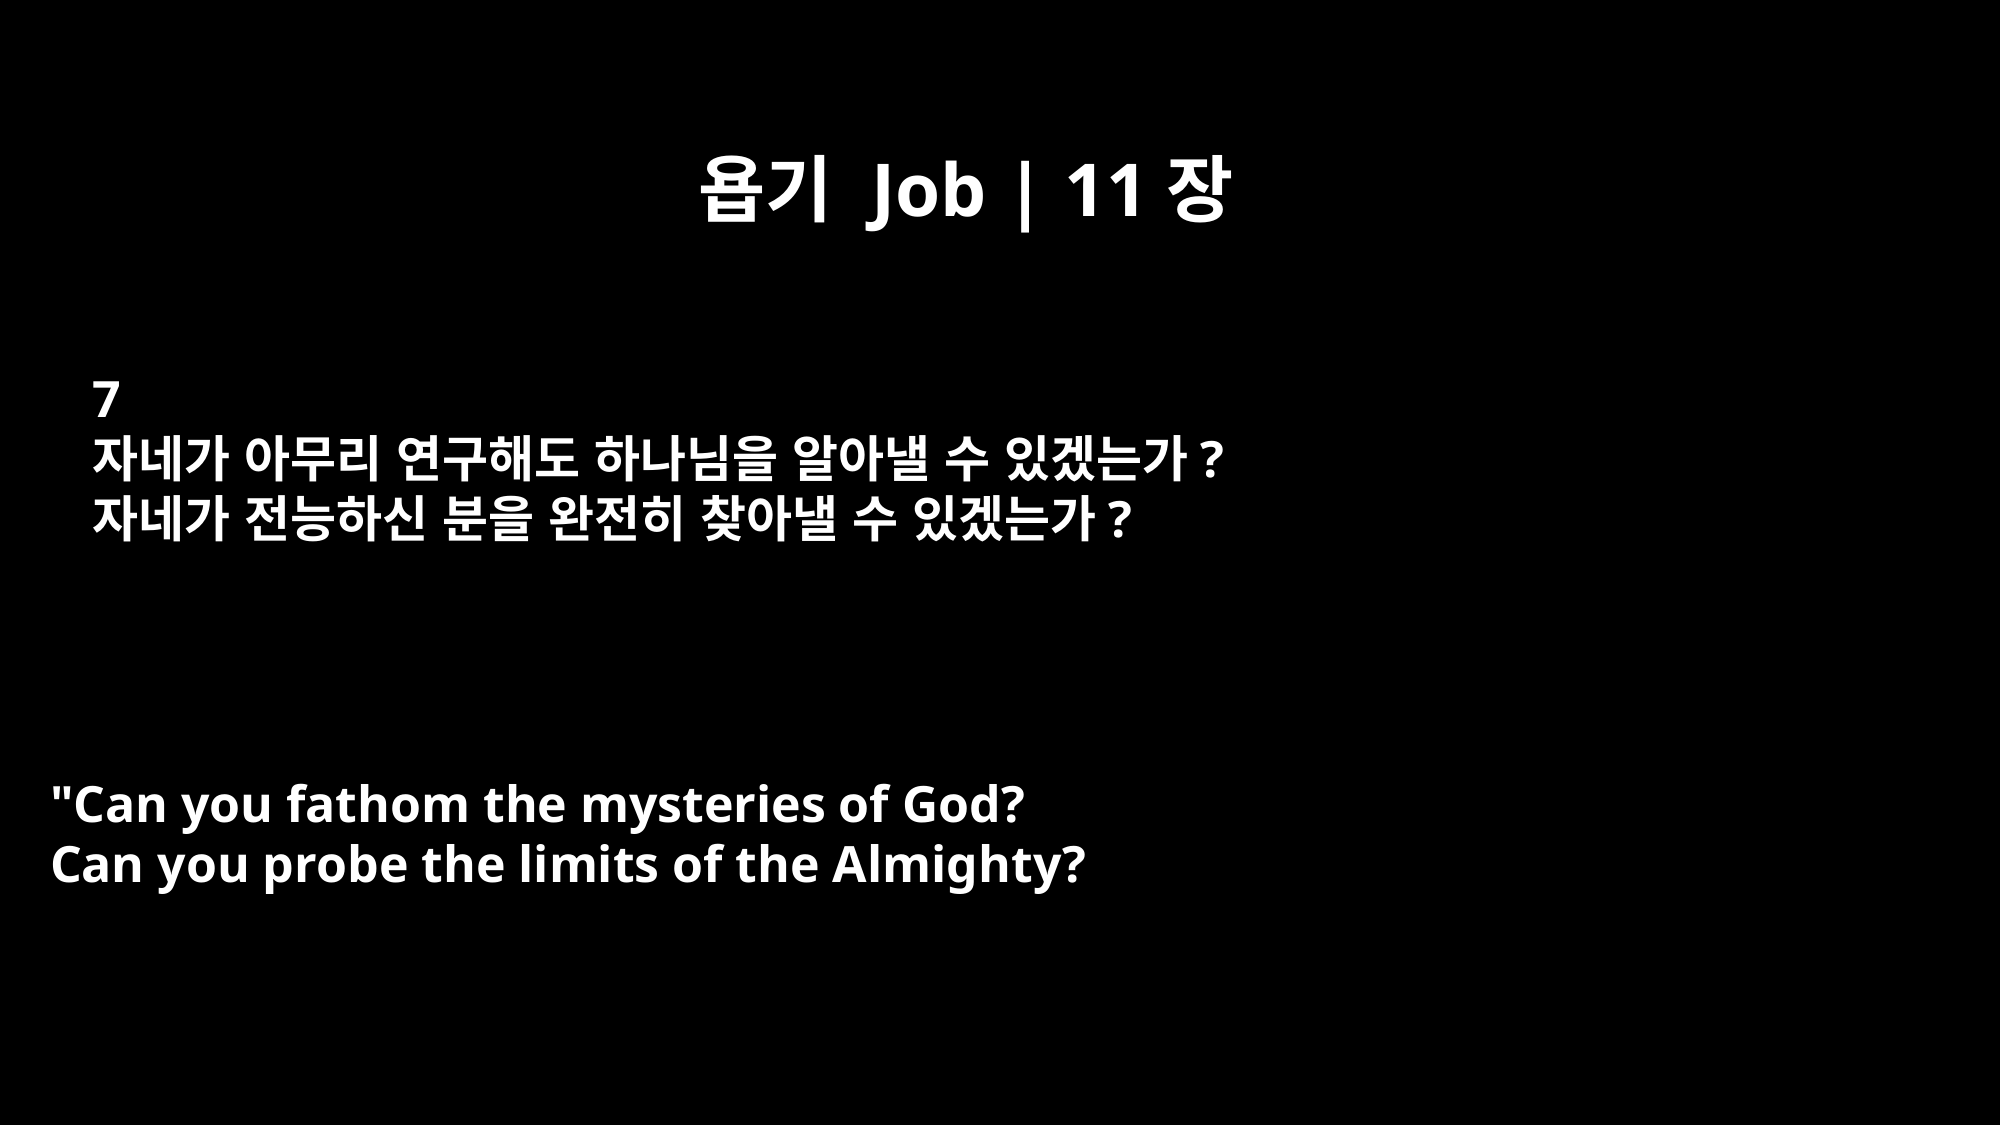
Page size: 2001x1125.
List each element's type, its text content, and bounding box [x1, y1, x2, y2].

text_box 욥기 Job | 11장 [683, 136, 1249, 239]
text_box 7 자네가 아무리 연구해도 하나님을 알아낼 수 있겠는가? 자네가 전능하신 분을 완전히 찾아낼 수 있겠는가? [78, 359, 1253, 555]
text_box "Can you fathom the mysteries of God? Can you probe the limits of the Almighty? [35, 764, 1102, 900]
